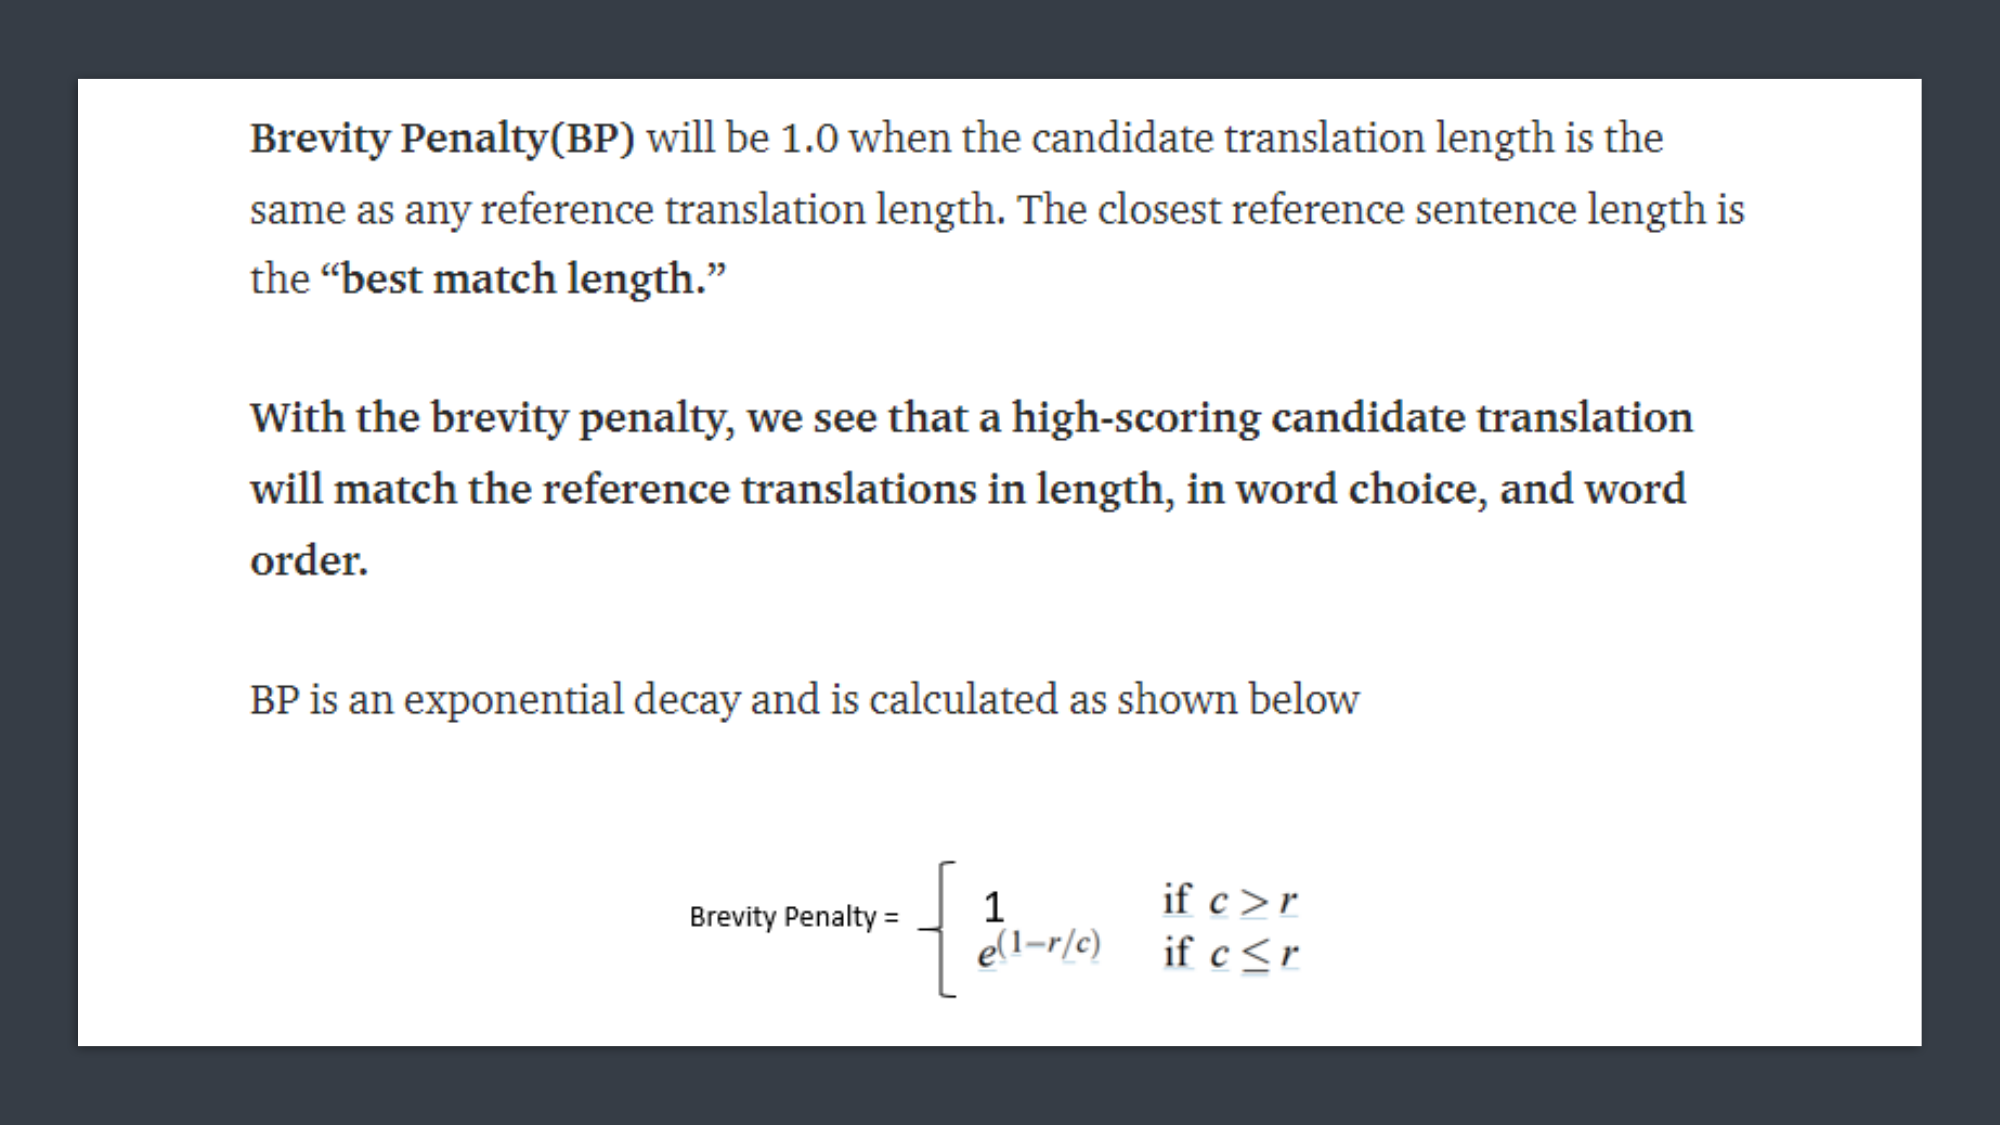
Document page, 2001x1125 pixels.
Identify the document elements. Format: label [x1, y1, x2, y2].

picture [233, 105, 1767, 1020]
text_box [0, 0, 2000, 1125]
text_box [77, 77, 1923, 1048]
